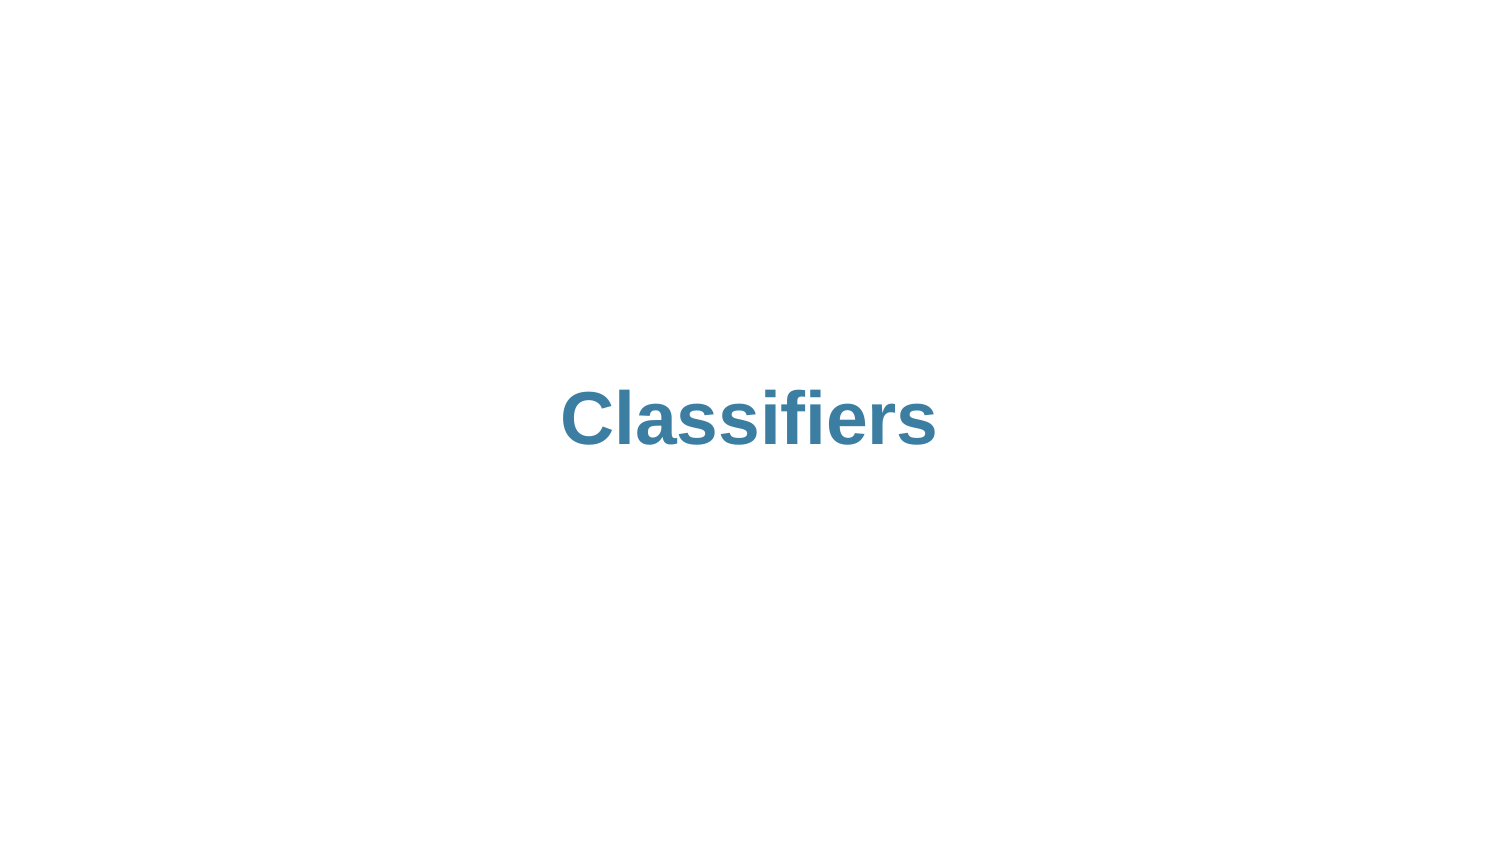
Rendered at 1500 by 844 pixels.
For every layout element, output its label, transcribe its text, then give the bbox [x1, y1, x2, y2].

title Classifiers [558, 367, 942, 511]
